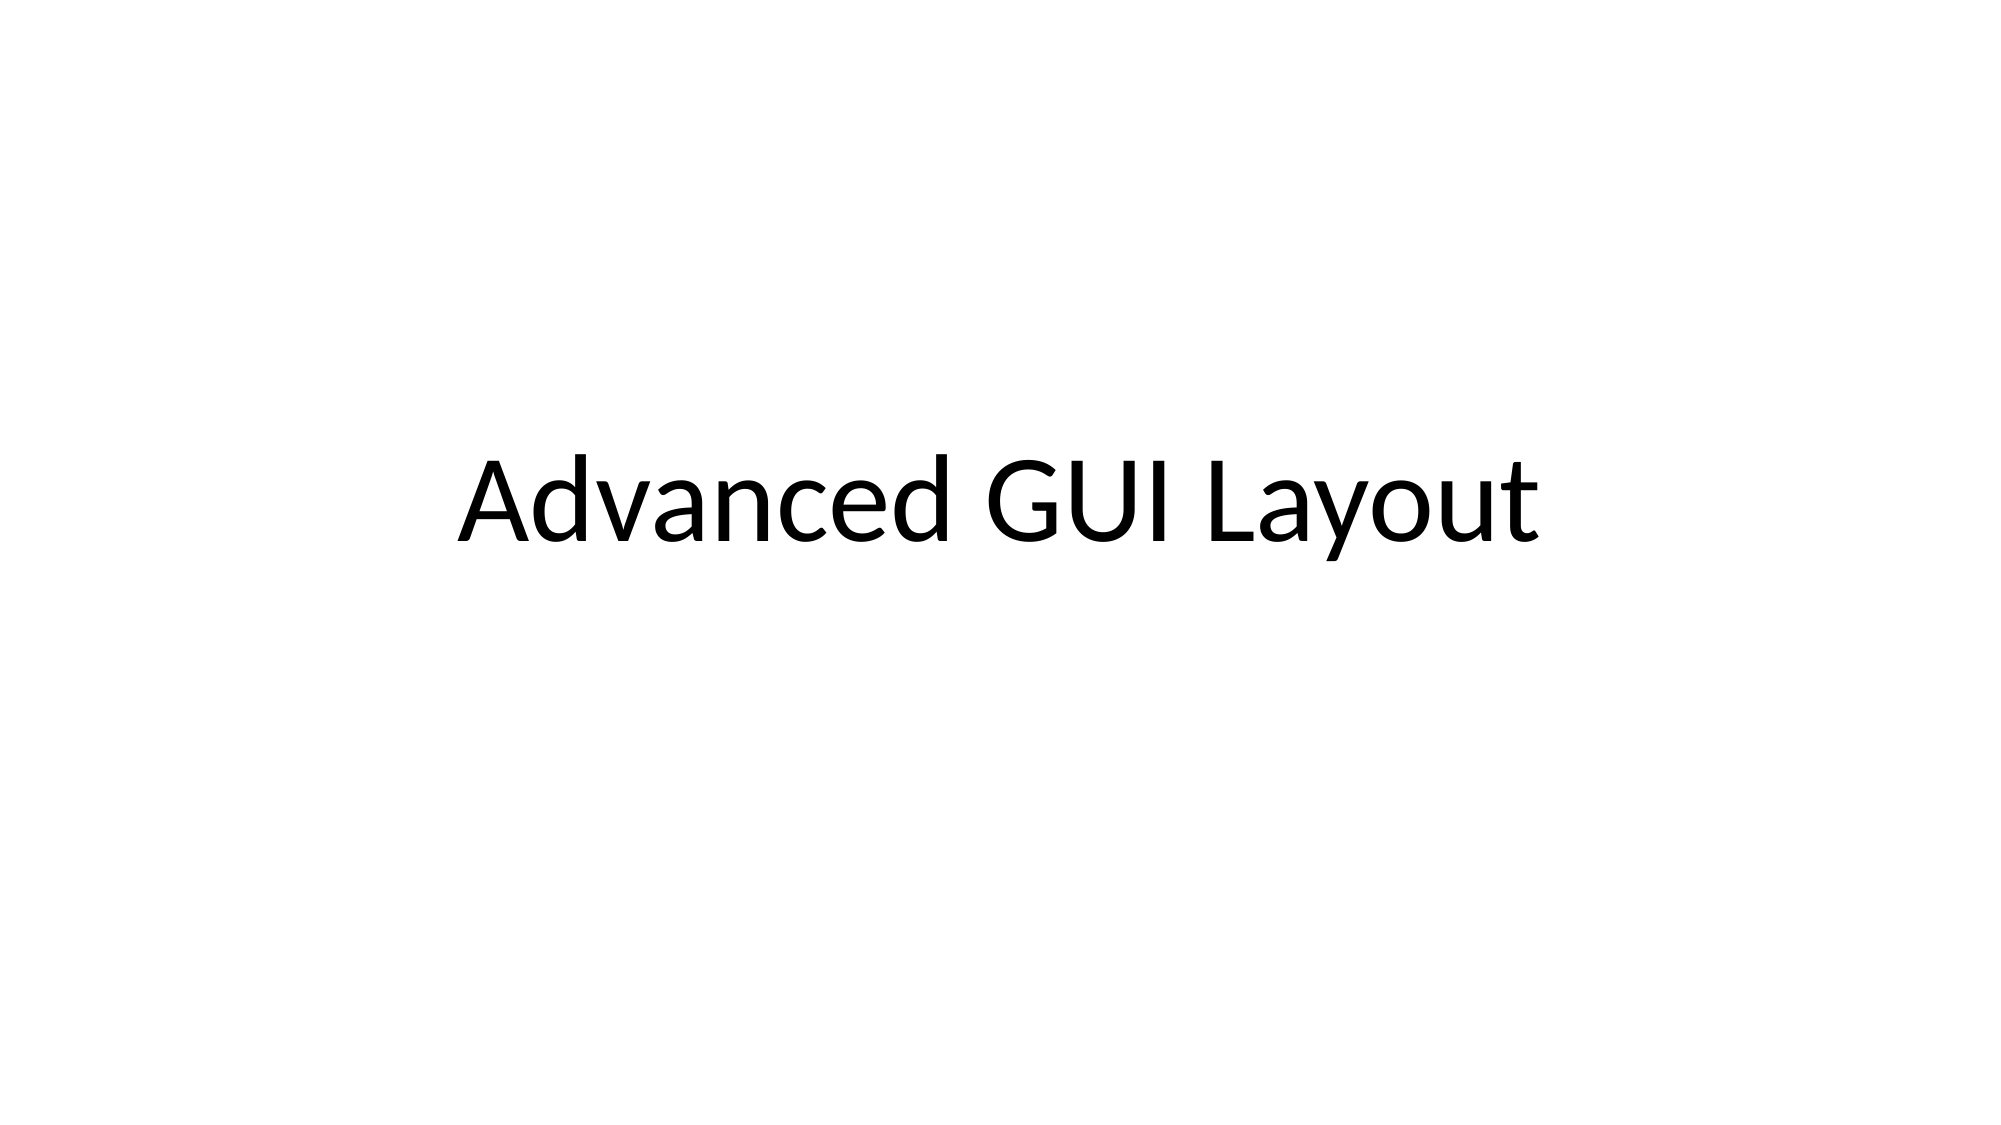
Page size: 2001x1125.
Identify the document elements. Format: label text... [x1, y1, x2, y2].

title Advanced GUI Layout [249, 184, 1750, 576]
